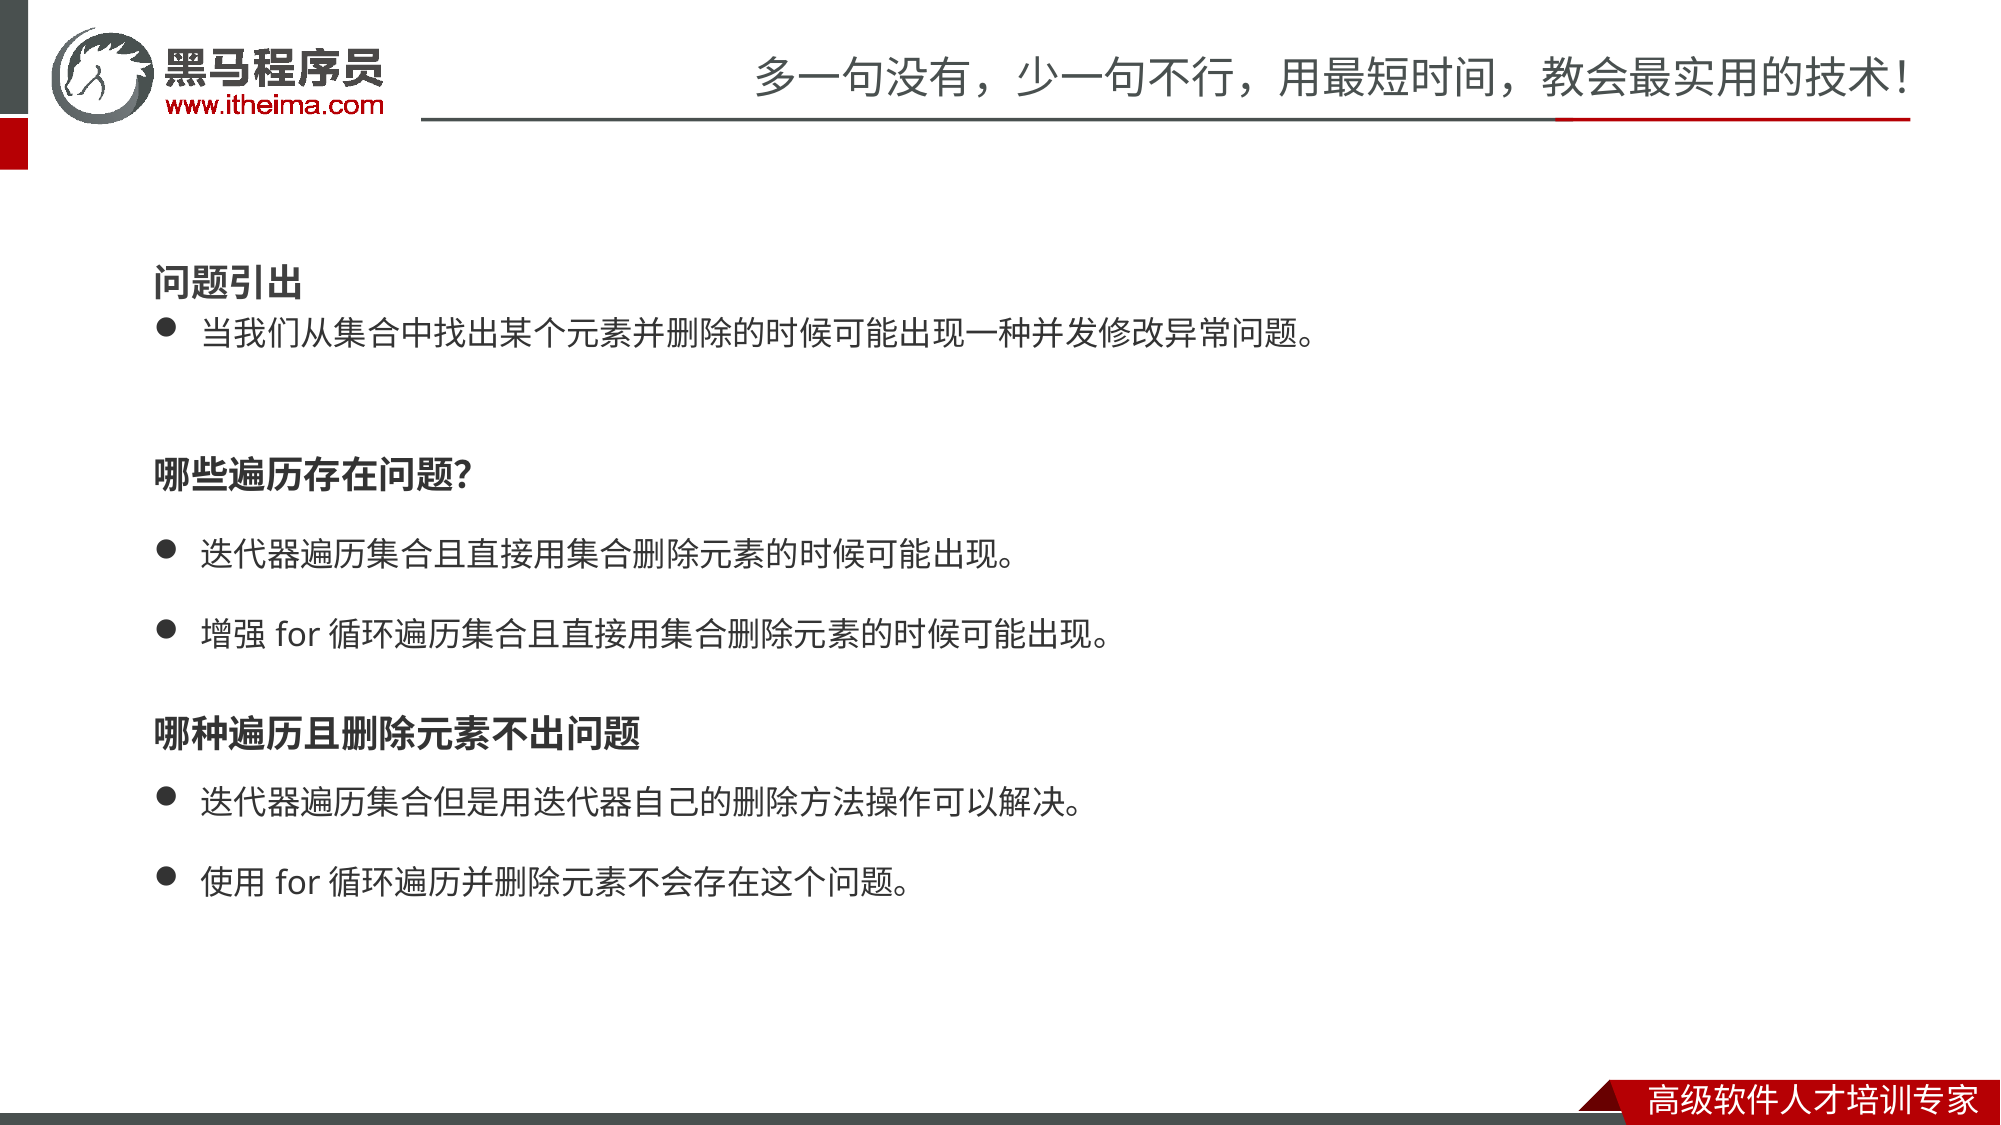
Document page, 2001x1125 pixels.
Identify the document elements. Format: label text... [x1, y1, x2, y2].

picture [50, 26, 384, 125]
text_box 哪些遍历存在问题？ [139, 398, 1140, 486]
text_box 迭代器遍历集合且直接用集合删除元素的时候可能出现。 增强for循环遍历集合且直接用集合删除元素的时候可能出现。 [139, 486, 1657, 661]
text_box 哪种遍历且删除元素不出问题 [139, 657, 1140, 733]
text_box 当我们从集合中找出某个元素并删除的时候可能出现一种并发修改异常问题。 [139, 144, 1846, 599]
text_box 迭代器遍历集合但是用迭代器自己的删除方法操作可以解决。 使用for循环遍历并删除元素不会存在这个问题。 [139, 733, 1657, 909]
